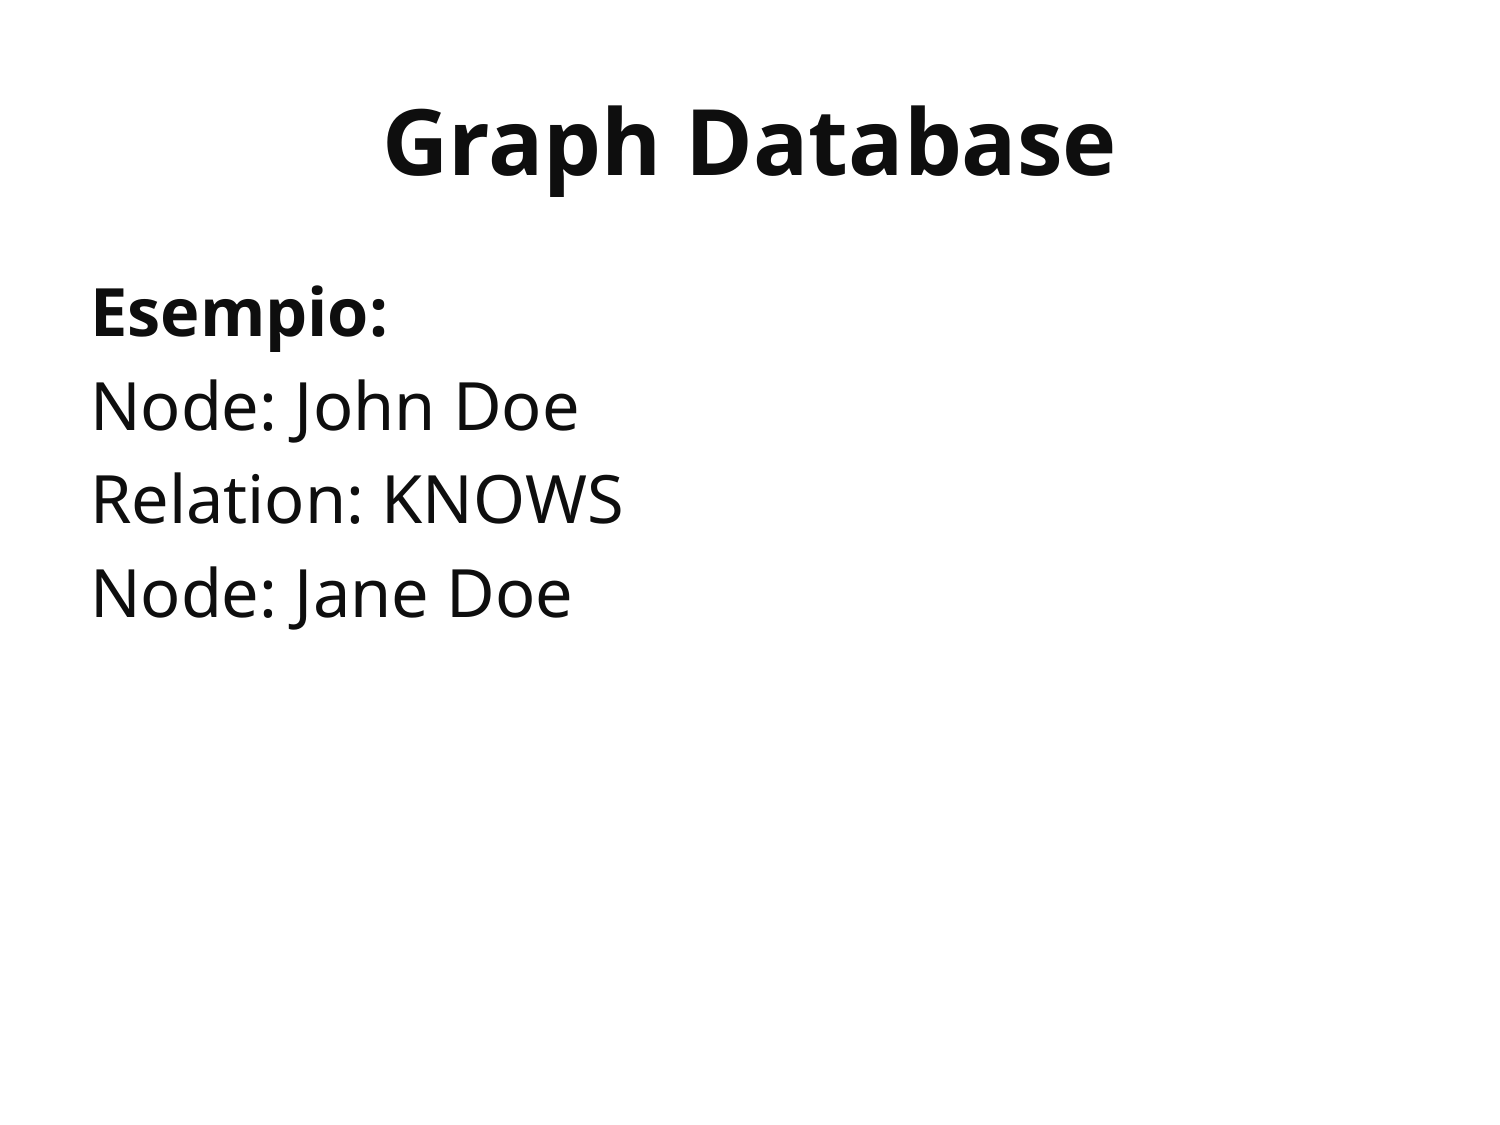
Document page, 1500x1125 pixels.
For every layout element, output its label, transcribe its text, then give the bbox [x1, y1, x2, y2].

list Esempio: Node: John Doe Relation: KNOWS Node: Jane Doe [75, 262, 1425, 1005]
title Graph Database [75, 45, 1425, 233]
